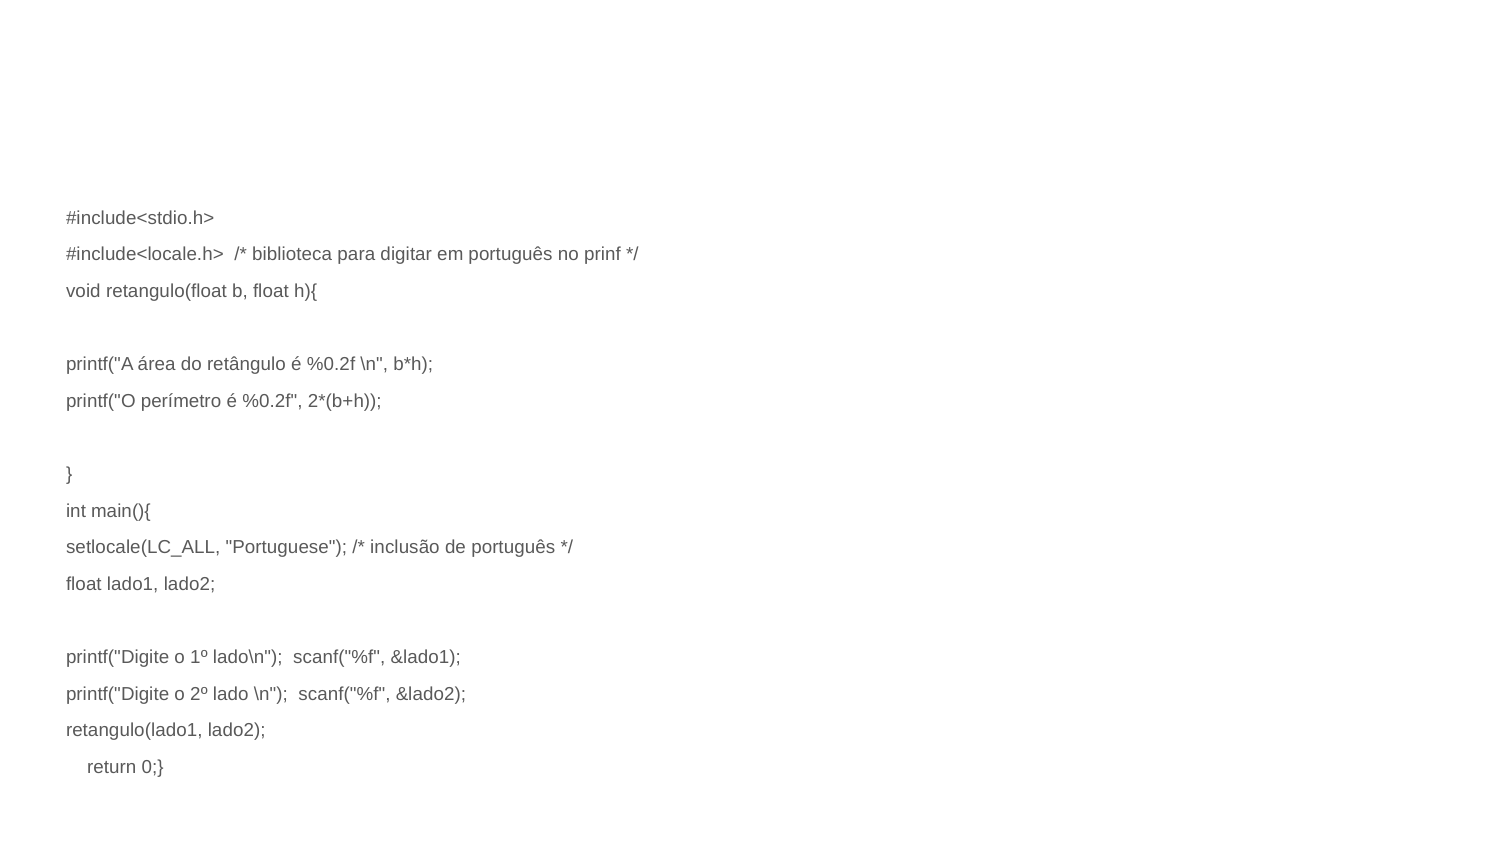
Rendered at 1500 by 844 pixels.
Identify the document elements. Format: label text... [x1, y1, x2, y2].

list #include<stdio.h> #include<locale.h> /* biblioteca para digitar em português no prinf */ void retangulo(float b, float h){ printf("A área do retângulo é %0.2f \n", b*h); printf("O perímetro é %0.2f", 2*(b+h)); } int main(){ setlocale(LC_ALL, "Portuguese"); /* inclusão de português */ float lado1, lado2; printf("Digite o 1º lado\n"); scanf("%f", &lado1); printf("Digite o 2º lado \n"); scanf("%f", &lado2); retangulo(lado1, lado2); return 0;} [51, 189, 1449, 801]
